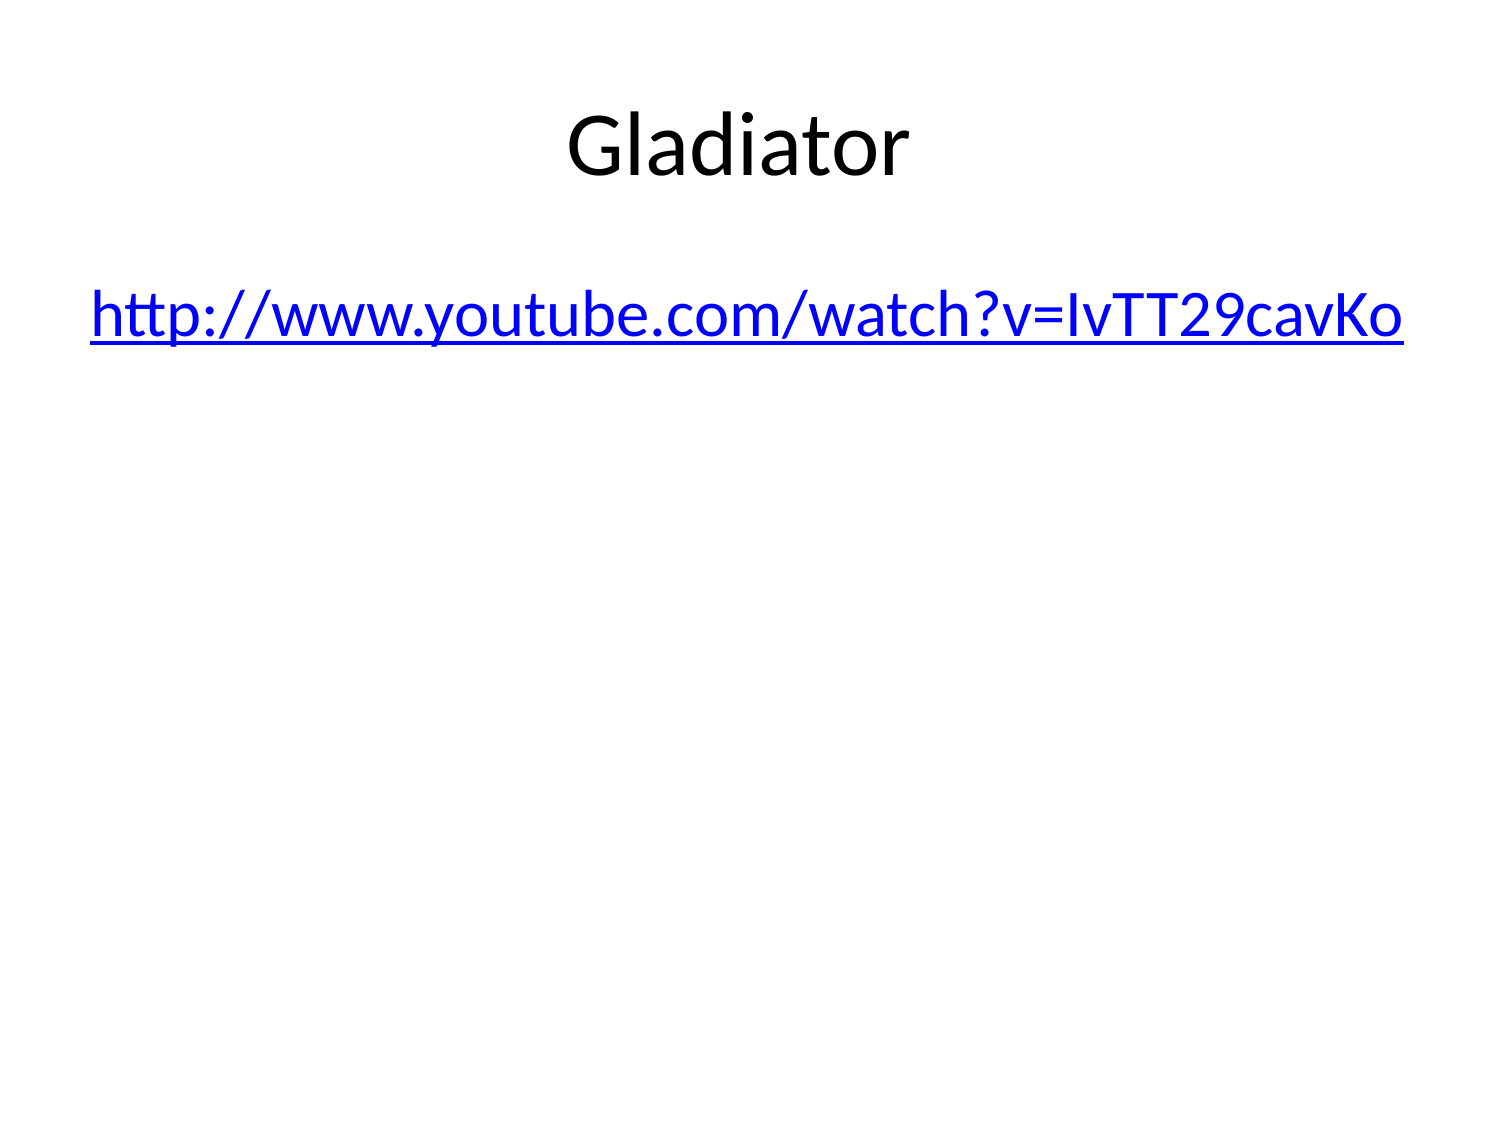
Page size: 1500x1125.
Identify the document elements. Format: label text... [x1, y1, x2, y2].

title Gladiator [75, 45, 1425, 233]
list http://www.youtube.com/watch?v=IvTT29cavKo [75, 262, 1425, 1005]
